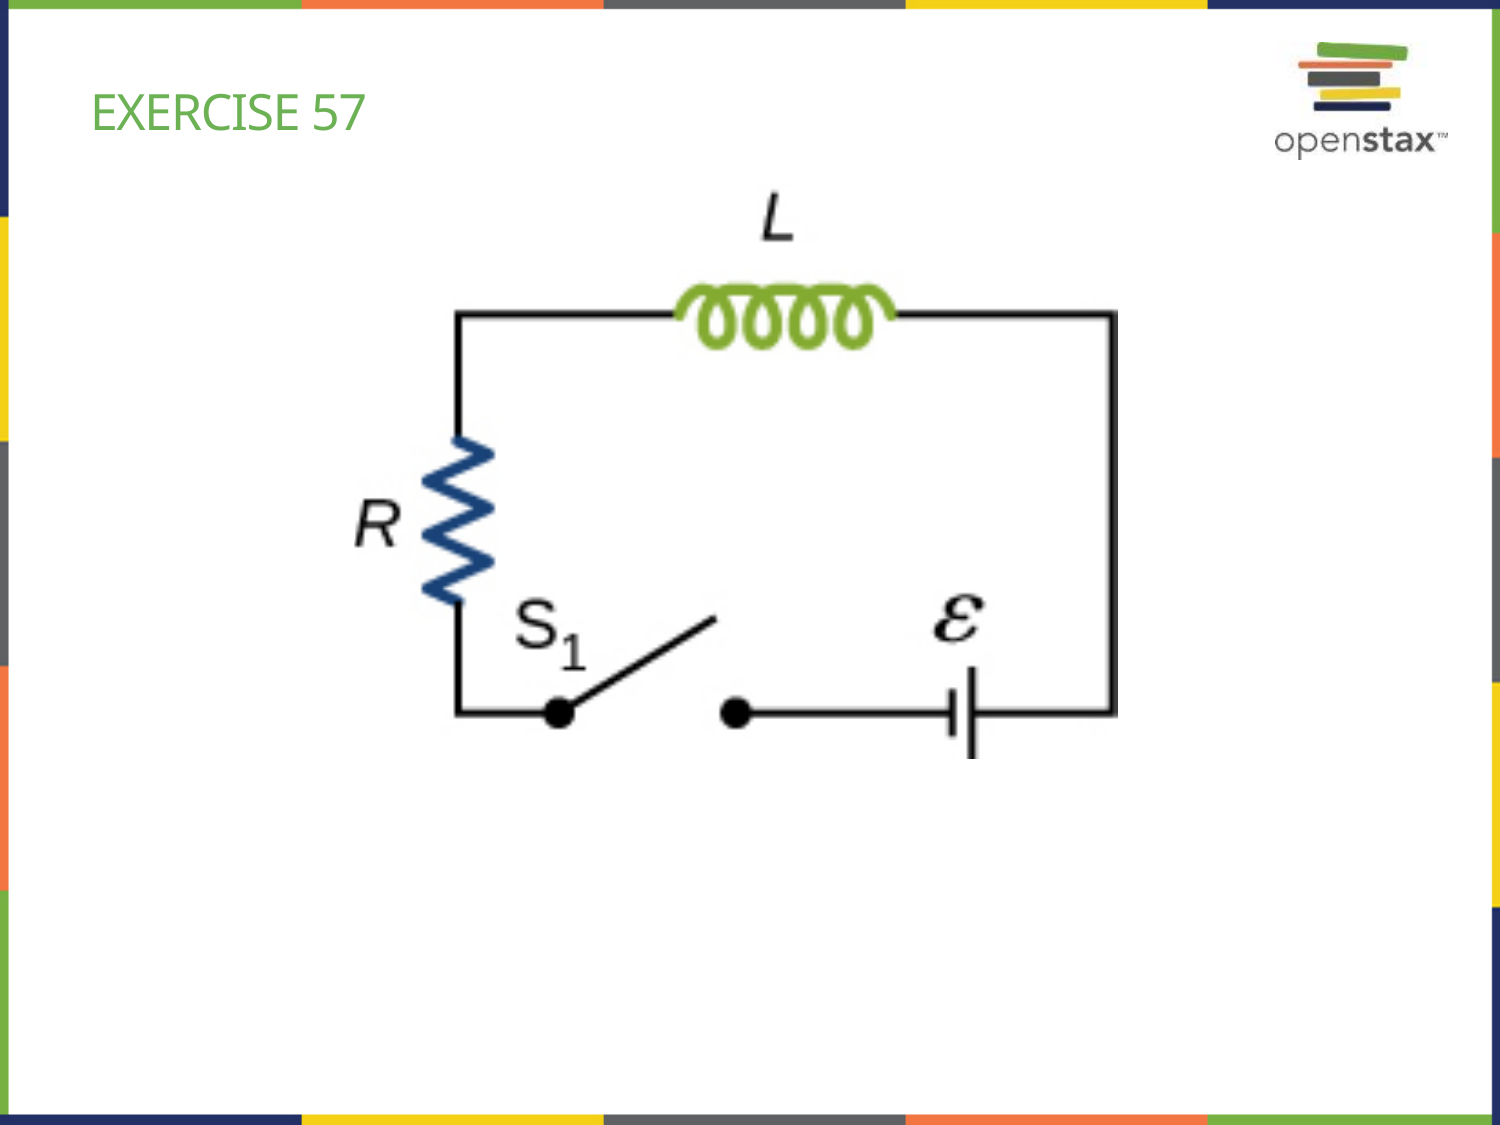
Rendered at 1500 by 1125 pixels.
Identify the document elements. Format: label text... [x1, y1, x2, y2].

title Exercise 57 [75, 39, 1275, 148]
picture [0, 0, 1500, 1125]
